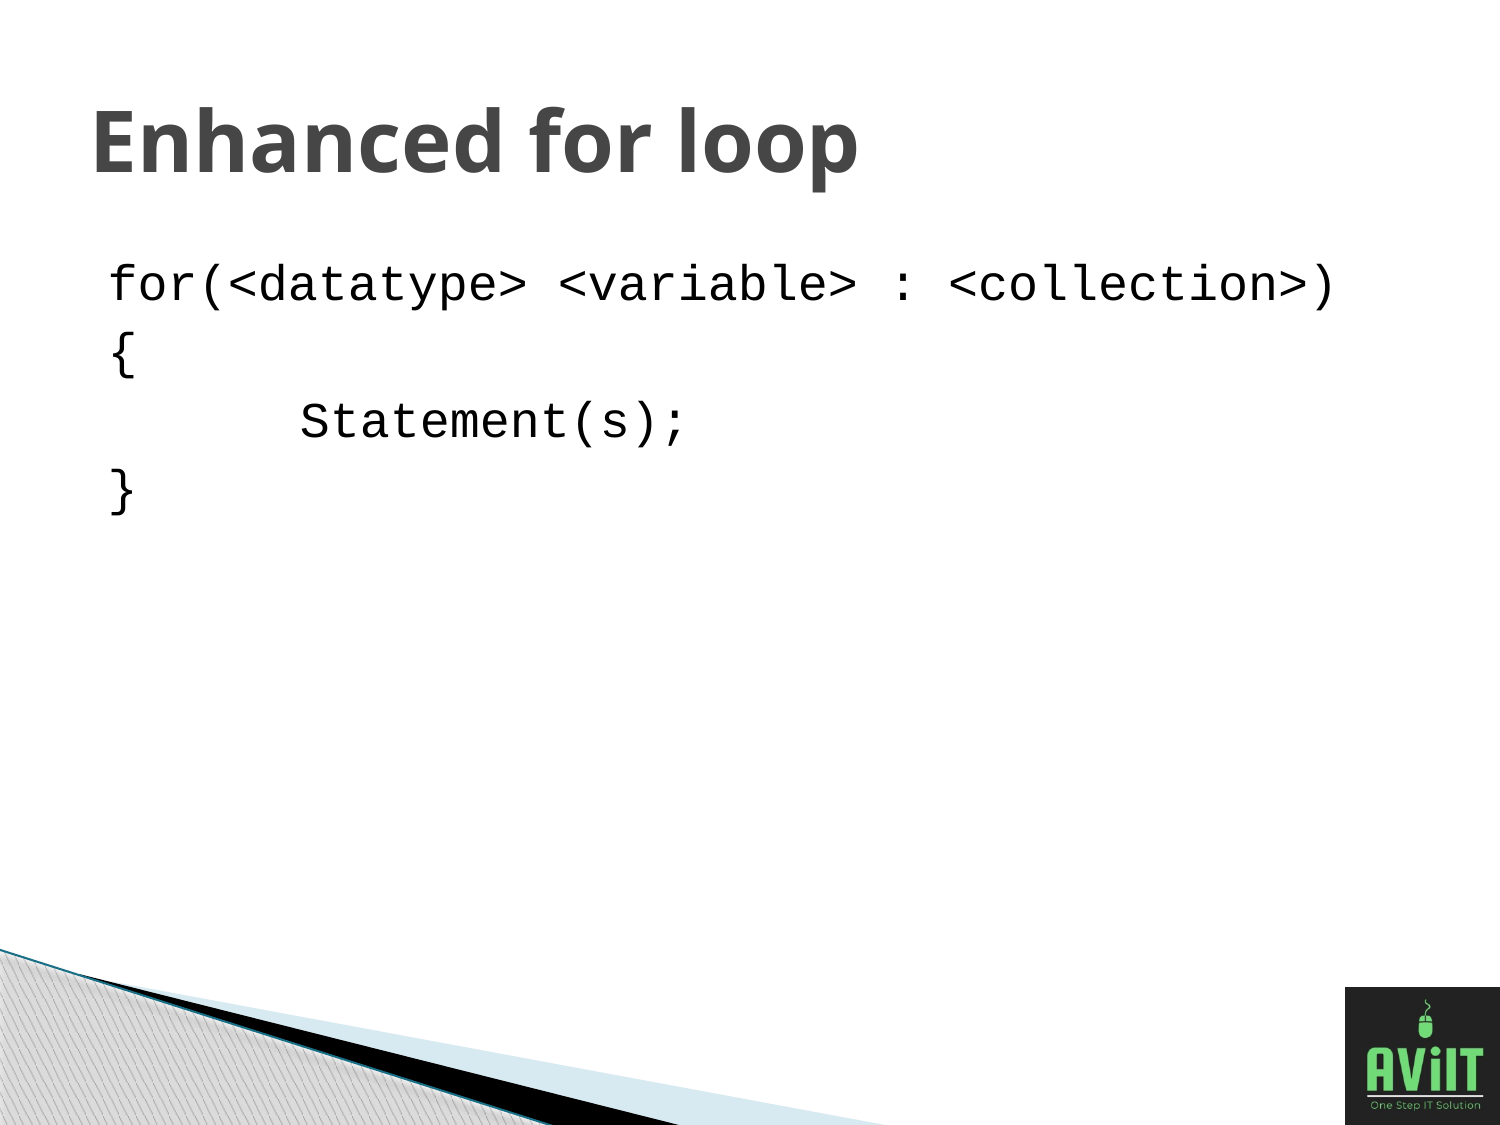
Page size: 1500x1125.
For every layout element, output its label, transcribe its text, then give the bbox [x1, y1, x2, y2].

list for(<datatype> <variable> : <collection>) { Statement(s); } [75, 243, 1425, 986]
title Enhanced for loop [75, 45, 1425, 233]
picture [1345, 987, 1500, 1125]
